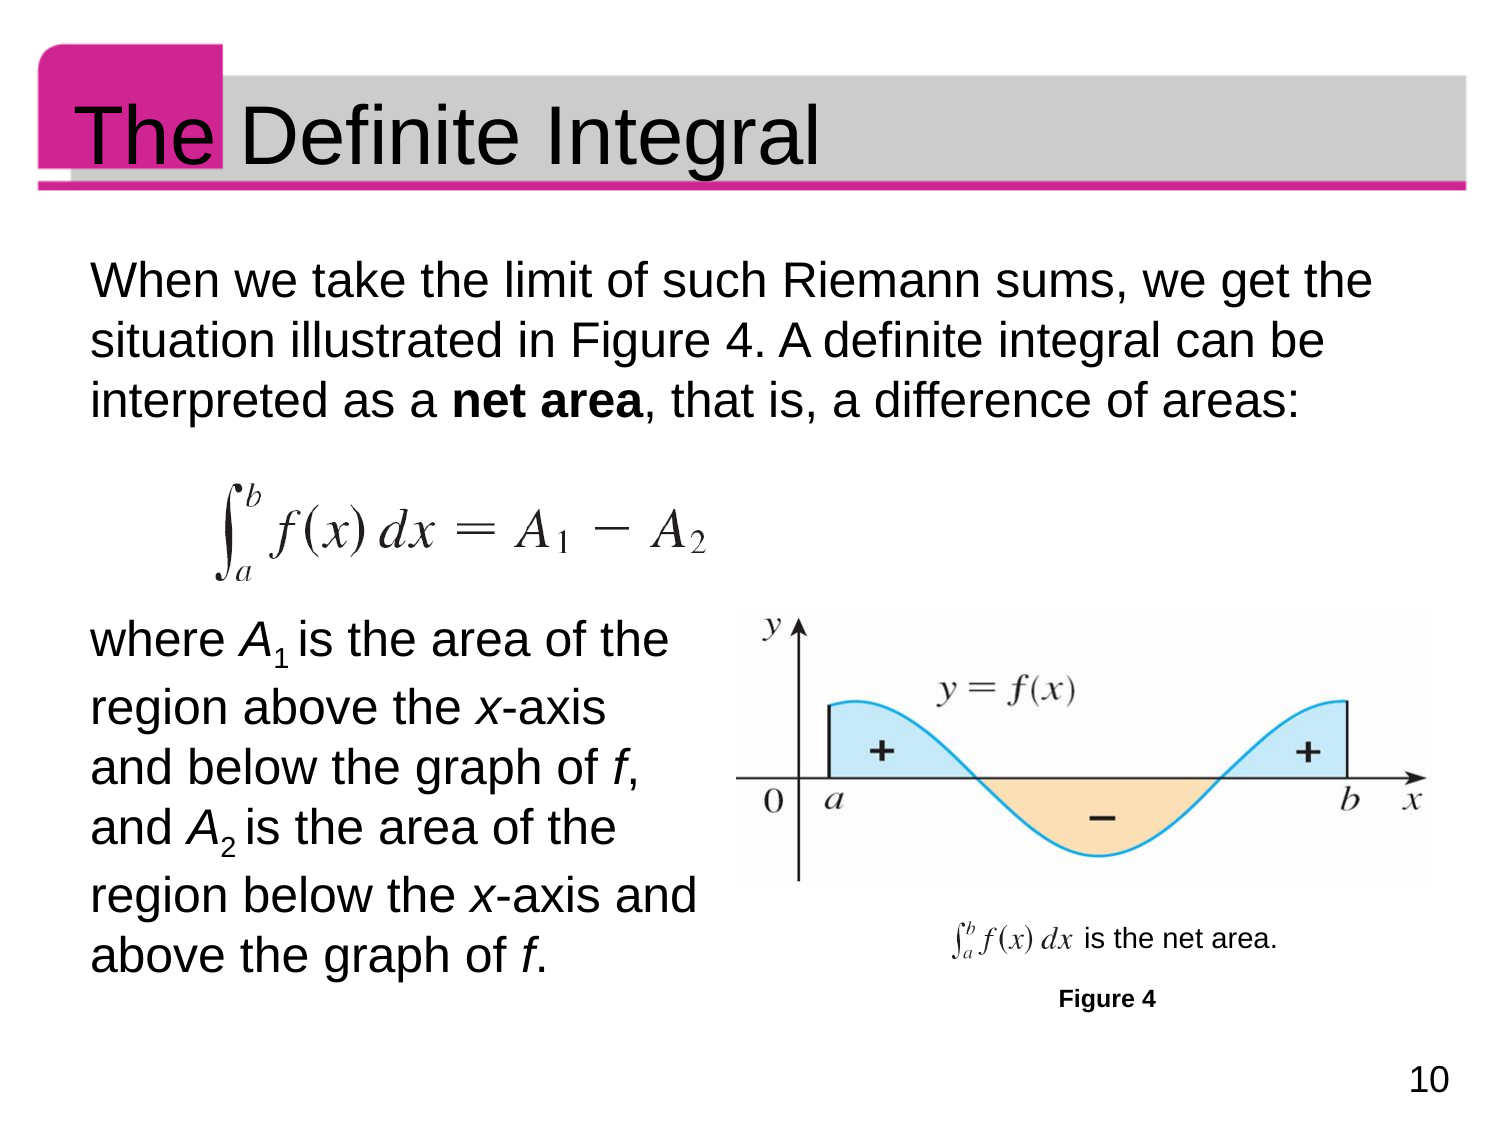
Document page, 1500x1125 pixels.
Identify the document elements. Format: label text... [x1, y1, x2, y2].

picture [947, 916, 1076, 961]
title The Definite Integral [58, 37, 1409, 225]
picture [1409, 37, 1488, 211]
text_box is the net area. [904, 912, 1367, 963]
list When we take the limit of such Riemann sums, we get the situation illustrated in Figure 4. A definite integral can be interpreted as a net area, that is, a difference of areas: where A1 is the area of the region above the x-axis and below the graph of f, and A2 is the area of the region below the x-axis and above the graph of f. [75, 239, 1425, 1103]
picture [23, 37, 58, 211]
text_box Figure 4 [1043, 975, 1172, 1020]
picture [205, 469, 713, 593]
picture [736, 607, 1434, 887]
